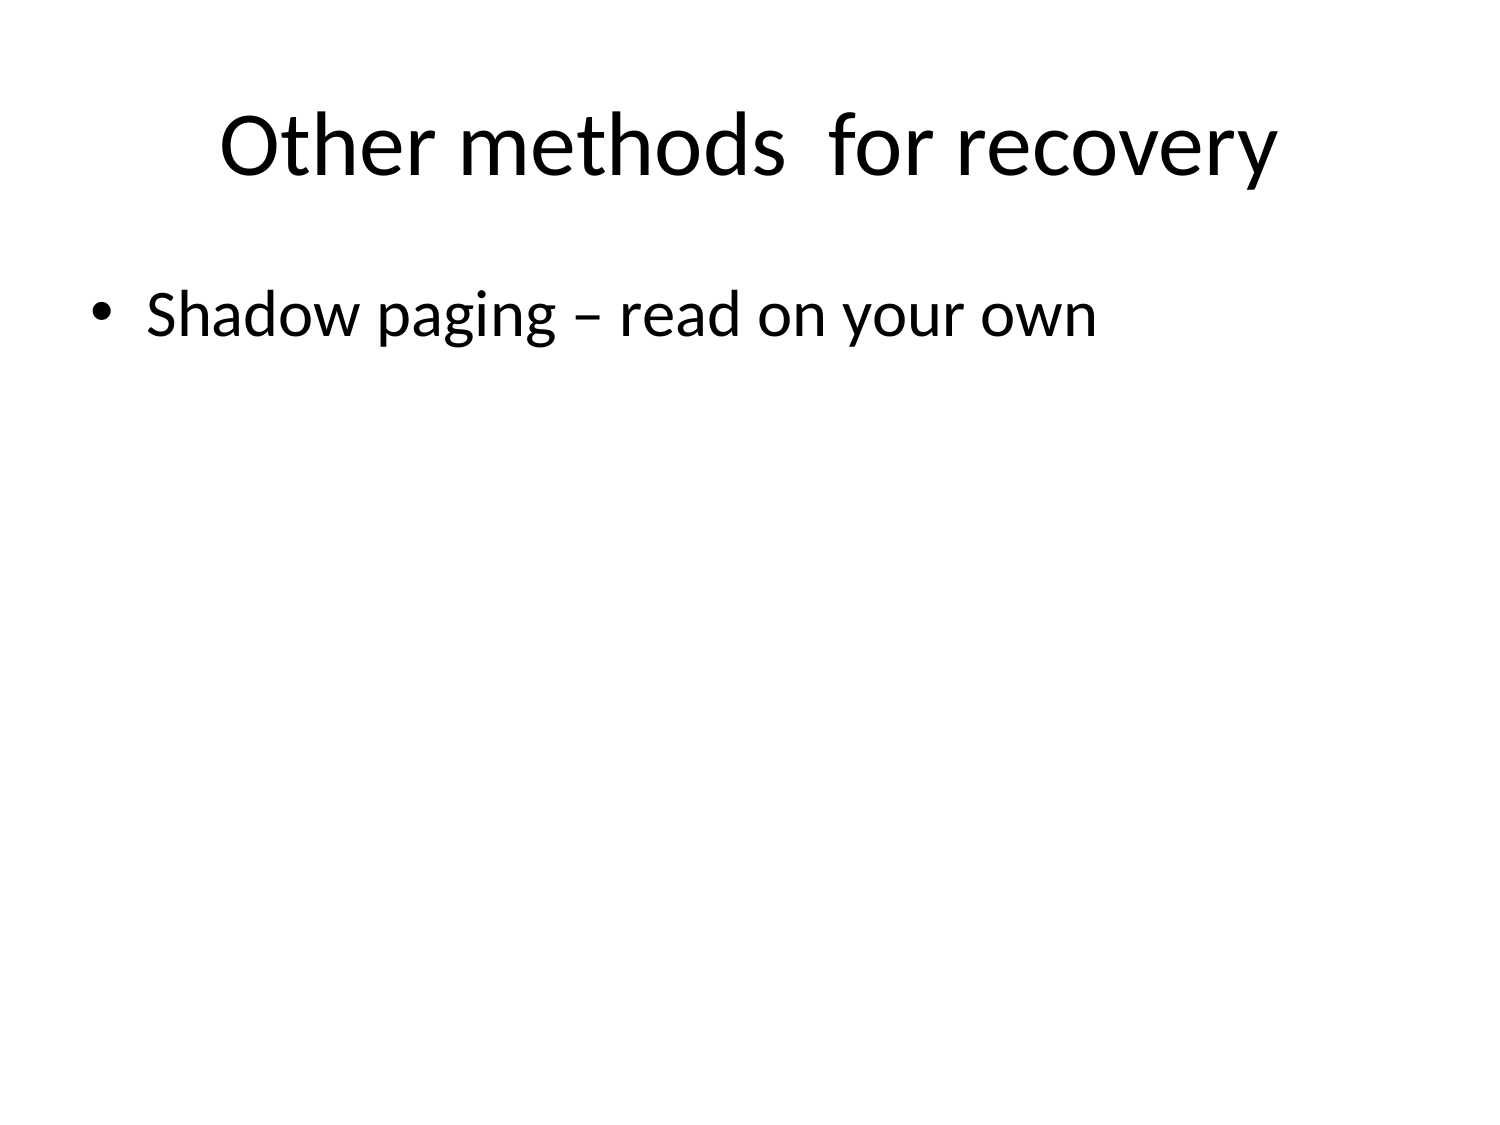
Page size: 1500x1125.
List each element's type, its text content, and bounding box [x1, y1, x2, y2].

title Other methods for recovery [75, 45, 1425, 233]
list Shadow paging – read on your own [75, 262, 1425, 1005]
